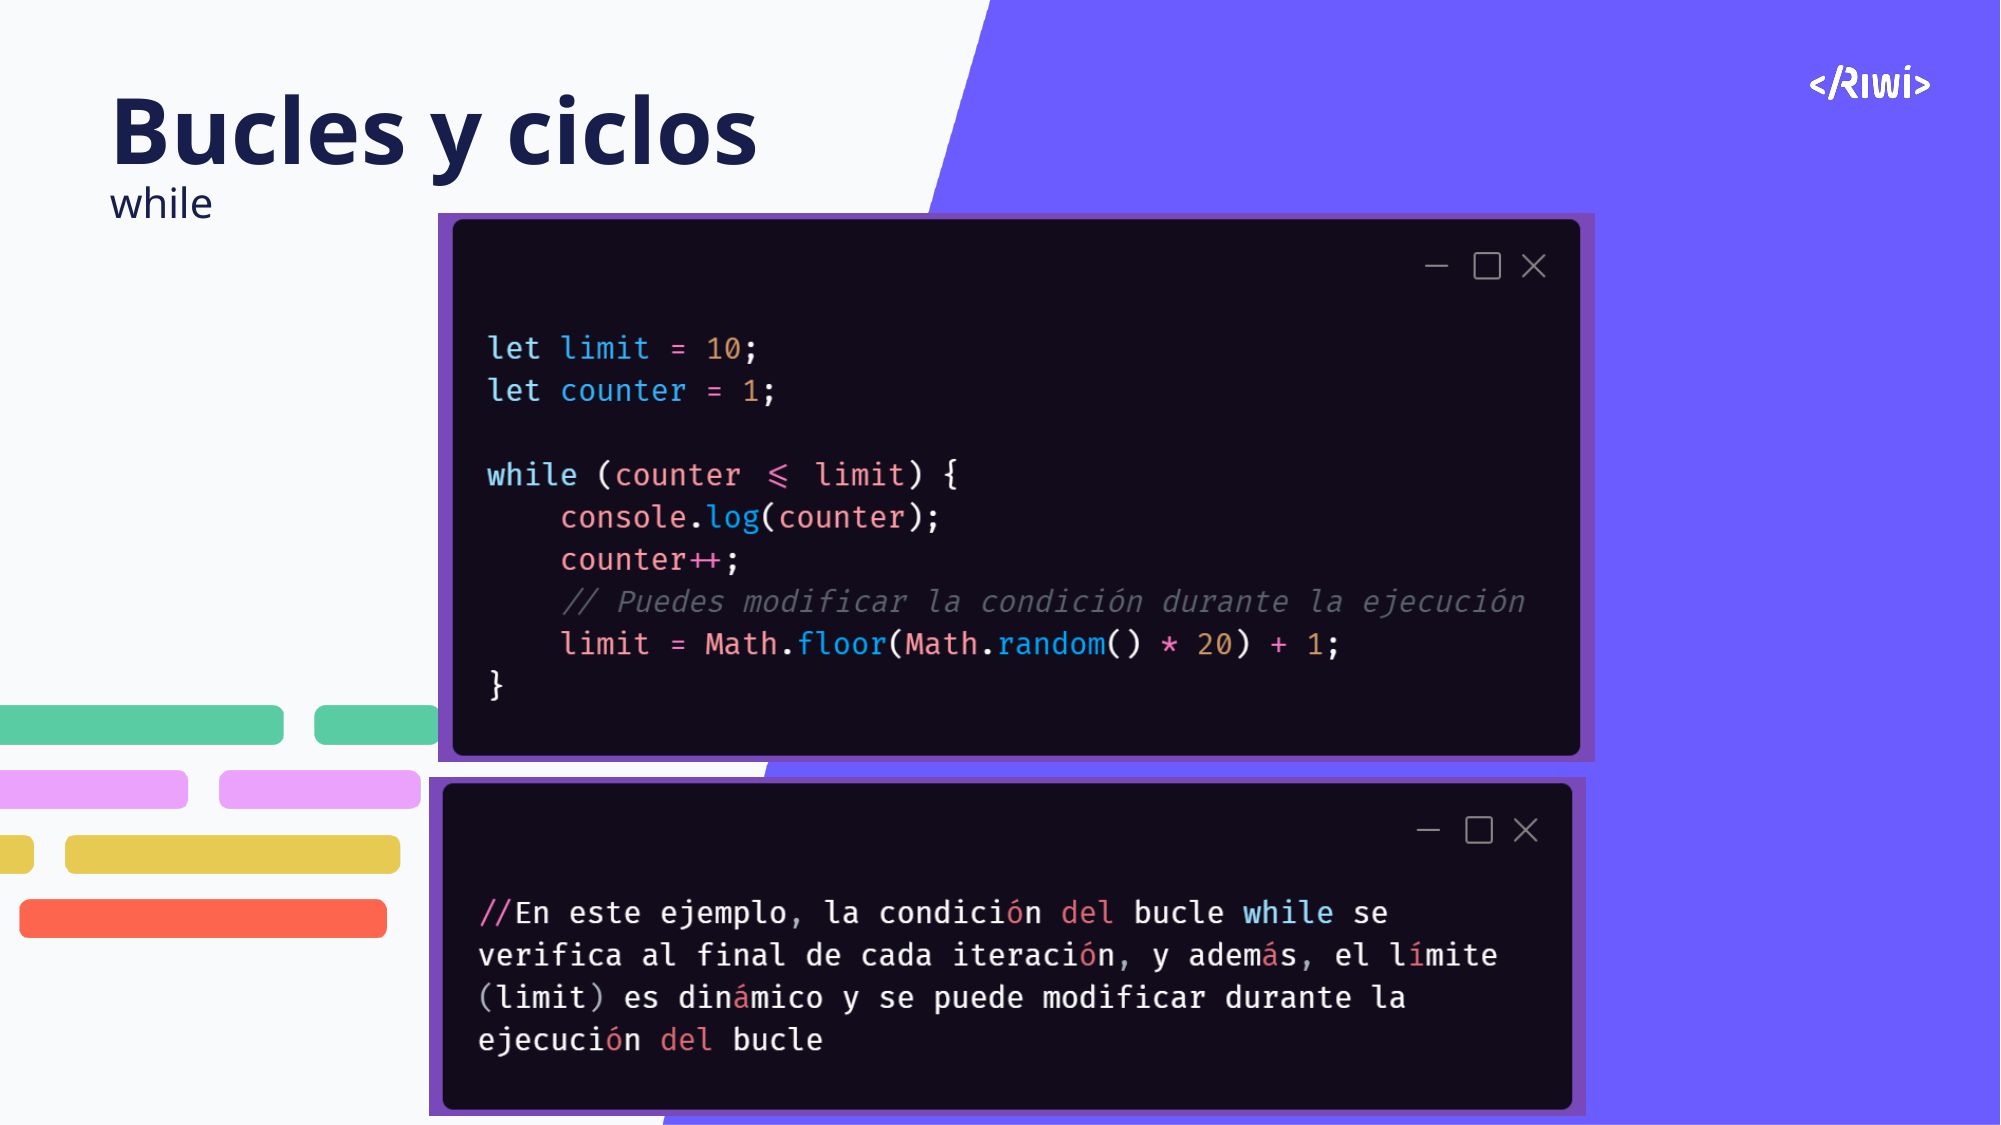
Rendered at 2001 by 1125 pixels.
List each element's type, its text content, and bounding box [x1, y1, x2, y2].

picture [0, 0, 2000, 1125]
text_box Bucles y ciclos [94, 65, 657, 190]
text_box while [94, 169, 468, 235]
